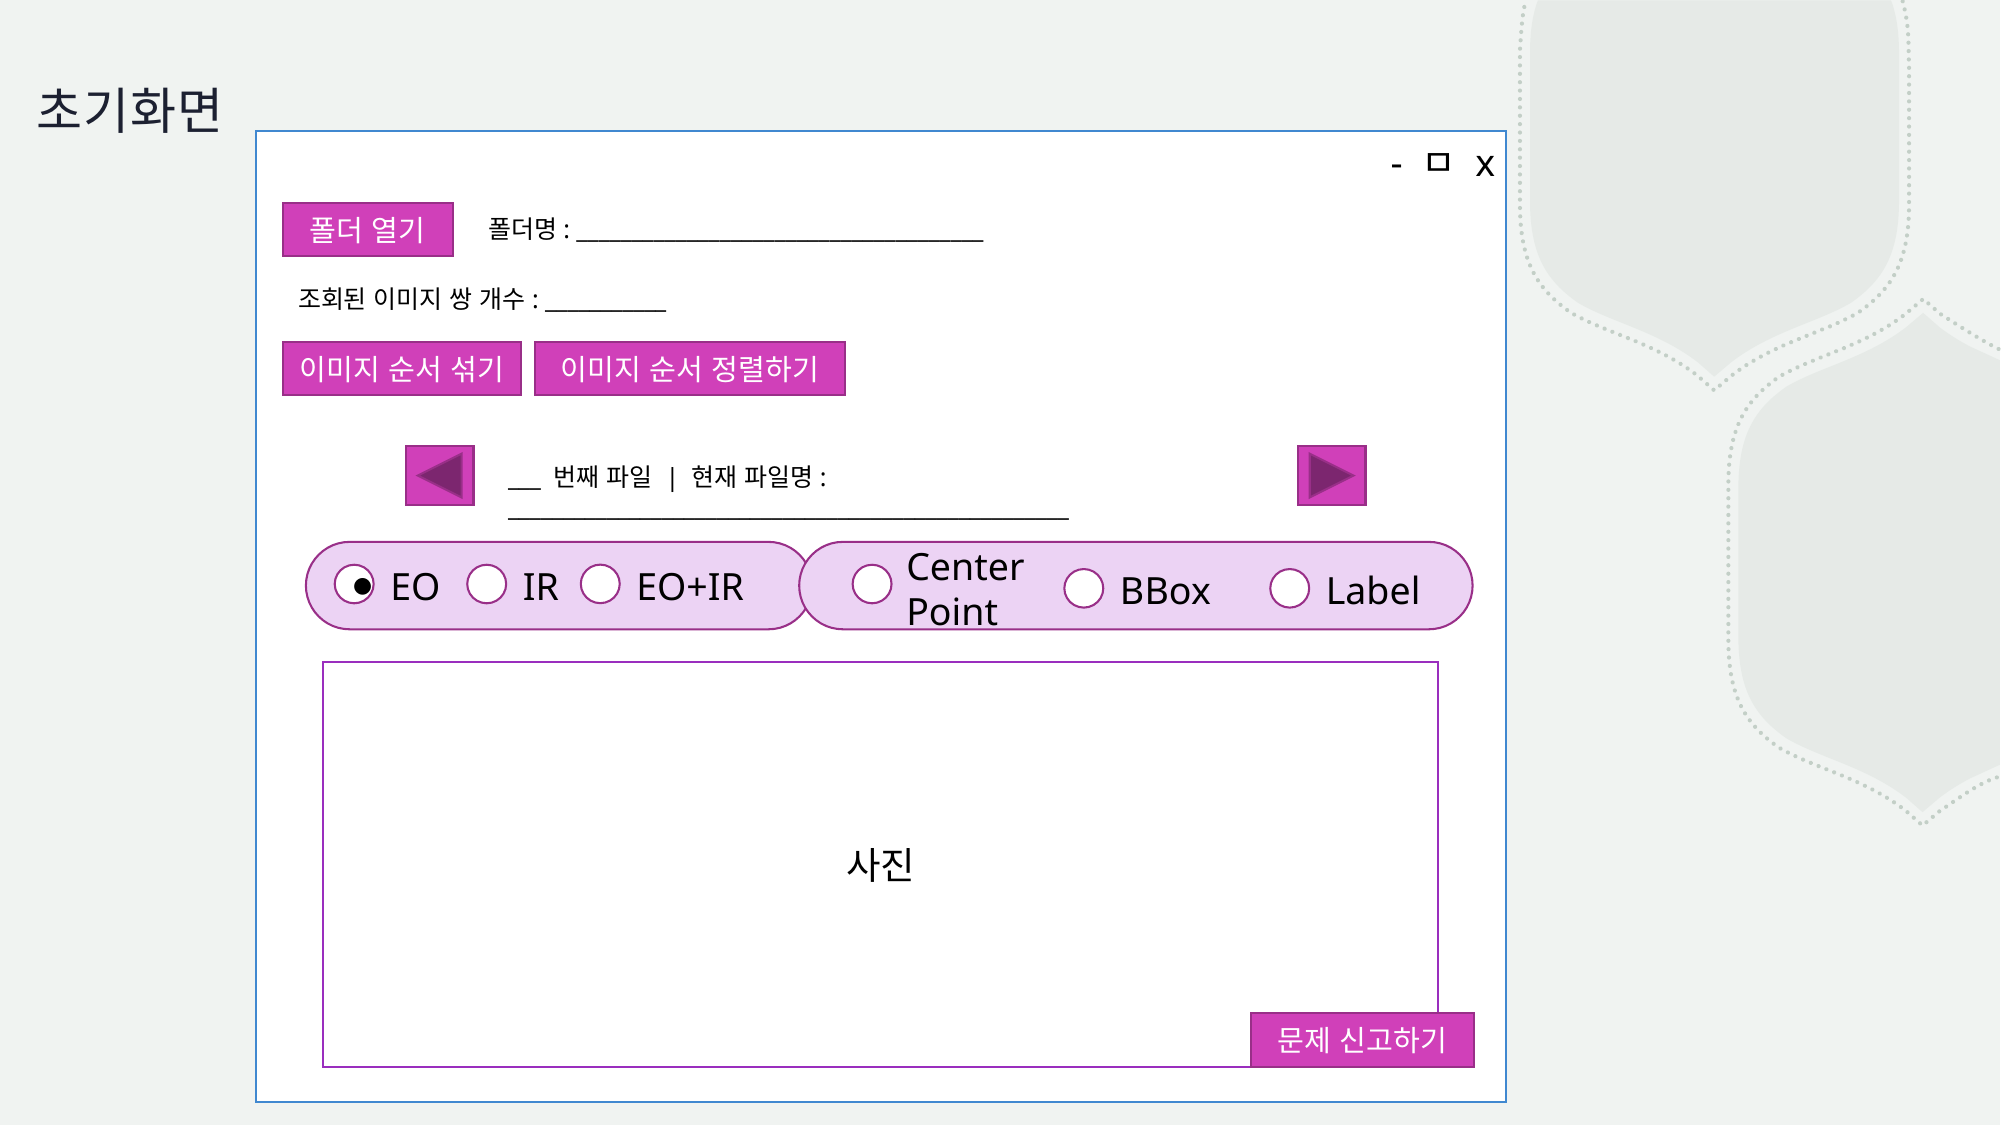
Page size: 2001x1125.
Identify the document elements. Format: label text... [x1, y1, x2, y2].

text_box 조회된 이미지 쌍 개수: ___________ [283, 275, 1094, 321]
text_box [1063, 568, 1105, 609]
text_box IR [508, 555, 606, 616]
text_box [1065, 540, 1474, 631]
text_box ___ 번째 파일 | 현재 파일명: ___________________________________________________ [493, 454, 1311, 529]
text_box 폴더 열기 [282, 202, 454, 257]
text_box [466, 563, 508, 605]
text_box 이미지 순서 정렬하기 [534, 341, 846, 396]
text_box EO [375, 555, 457, 616]
text_box 사진 [322, 661, 1439, 1068]
title 초기화면 [17, 76, 1507, 137]
text_box [255, 130, 1507, 1103]
text_box [851, 563, 891, 605]
text_box [1269, 568, 1311, 609]
text_box 문제 신고하기 [1250, 1012, 1475, 1068]
text_box BBox [1105, 559, 1233, 620]
text_box - ㅁ x [1375, 131, 1546, 192]
text_box 이미지 순서 섞기 [282, 341, 522, 396]
text_box EO+IR [621, 555, 778, 615]
text_box [405, 445, 475, 506]
text_box Center Point [891, 535, 1065, 641]
text_box ● [333, 563, 375, 605]
text_box [798, 540, 891, 631]
text_box Label [1311, 559, 1439, 620]
text_box 폴더명: _____________________________________ [473, 206, 1284, 251]
text_box [579, 563, 621, 605]
text_box [1297, 445, 1367, 506]
text_box [304, 540, 806, 631]
